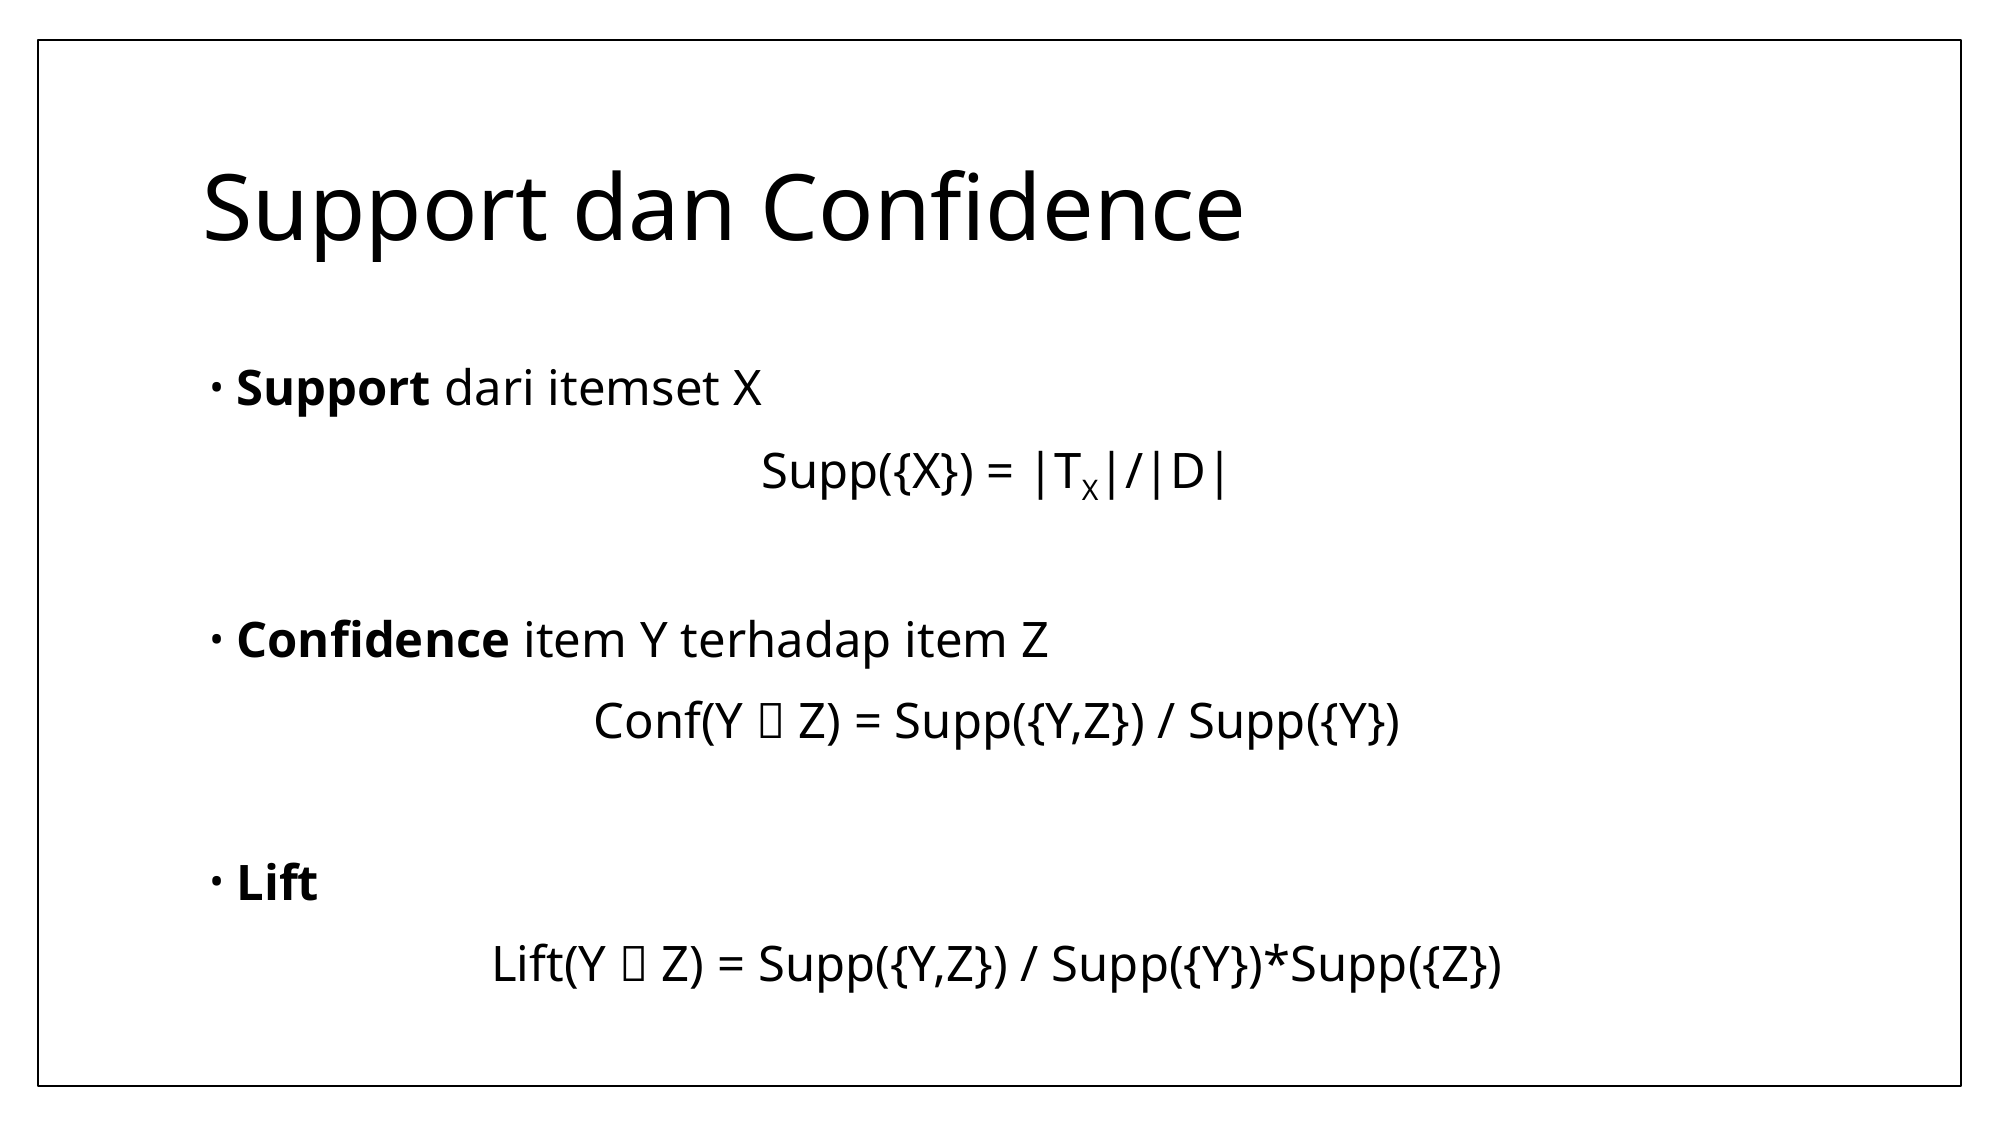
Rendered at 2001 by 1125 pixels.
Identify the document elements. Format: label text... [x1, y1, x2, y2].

list Support dari itemset X Supp({X}) = |TX|/|D| Confidence item Y terhadap item Z Conf(Y  Z) = Supp({Y,Z}) / Supp({Y}) Lift Lift(Y  Z) = Supp({Y,Z}) / Supp({Y})*Supp({Z}) [187, 337, 1808, 1000]
title Support dan Confidence [187, 99, 1808, 323]
